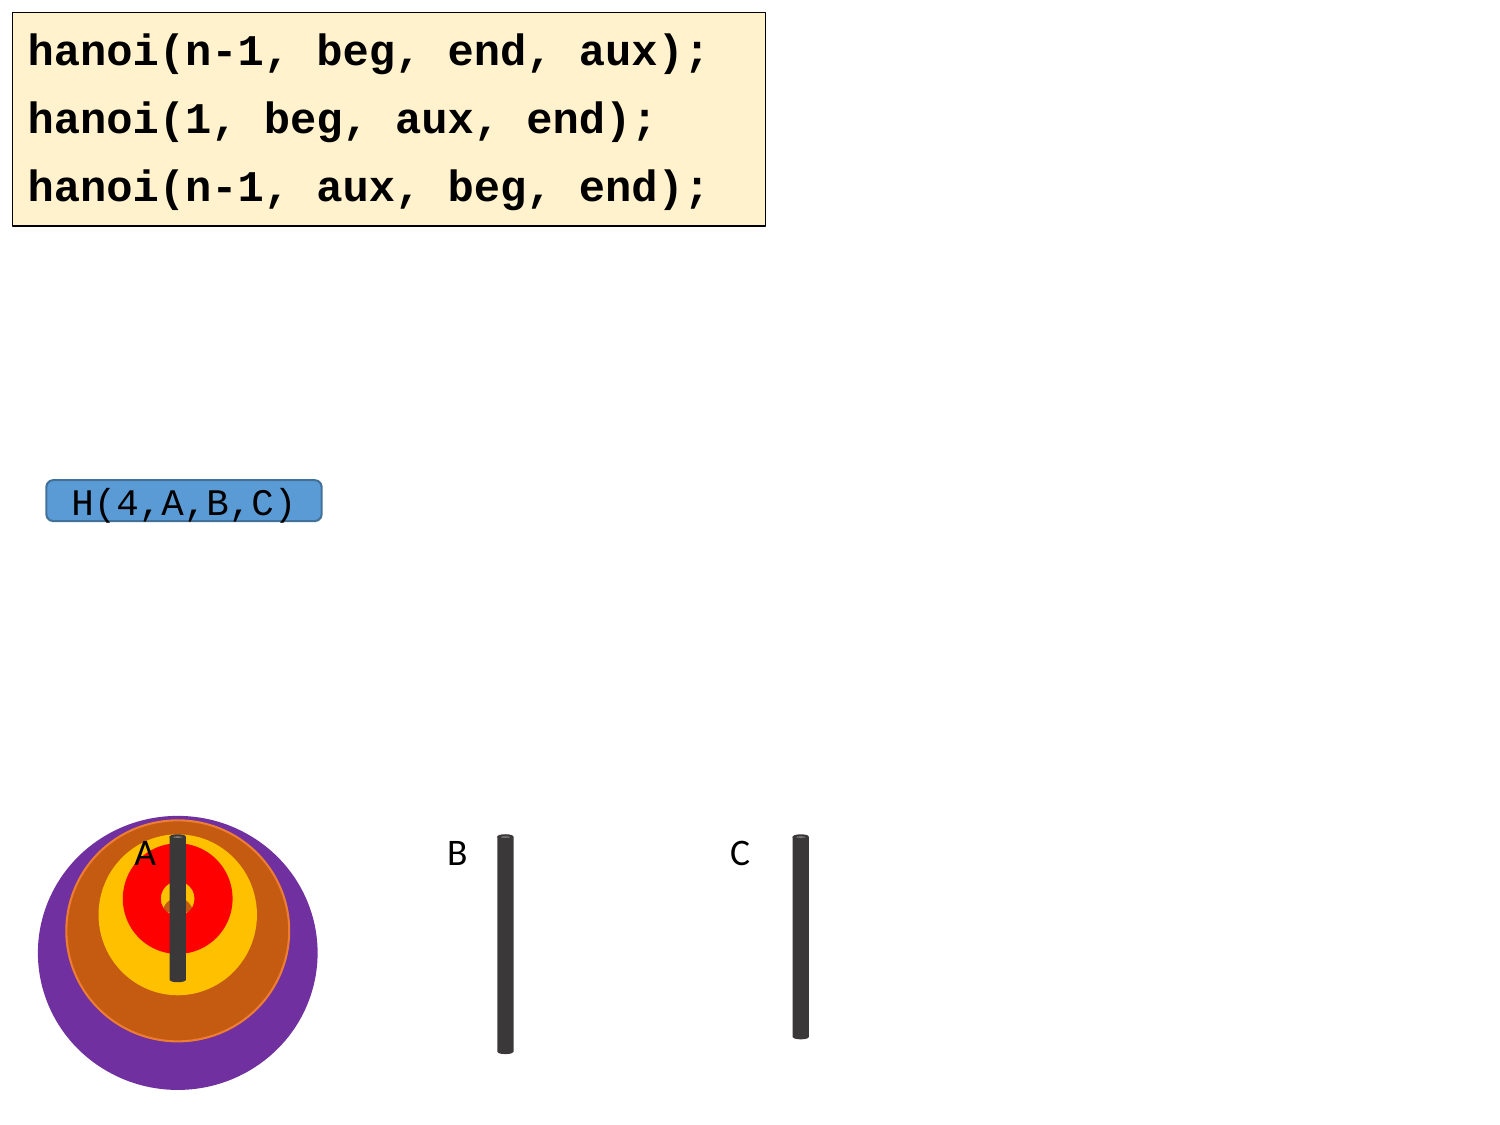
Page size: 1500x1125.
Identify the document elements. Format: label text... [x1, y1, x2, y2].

text_box [66, 820, 290, 1042]
text_box [170, 835, 185, 982]
text_box [38, 816, 317, 1089]
text_box C [715, 820, 777, 881]
text_box [99, 835, 256, 995]
text_box [185, 844, 232, 953]
text_box A [119, 820, 178, 881]
text_box hanoi(n-1, beg, end, aux); hanoi(1, beg, aux, end); hanoi(n-1, aux, beg, end); [12, 12, 766, 226]
text_box [793, 835, 808, 1039]
text_box [498, 835, 513, 1054]
text_box B [432, 820, 485, 881]
text_box [123, 881, 170, 953]
text_box H(4,A,B,C) [46, 480, 322, 522]
